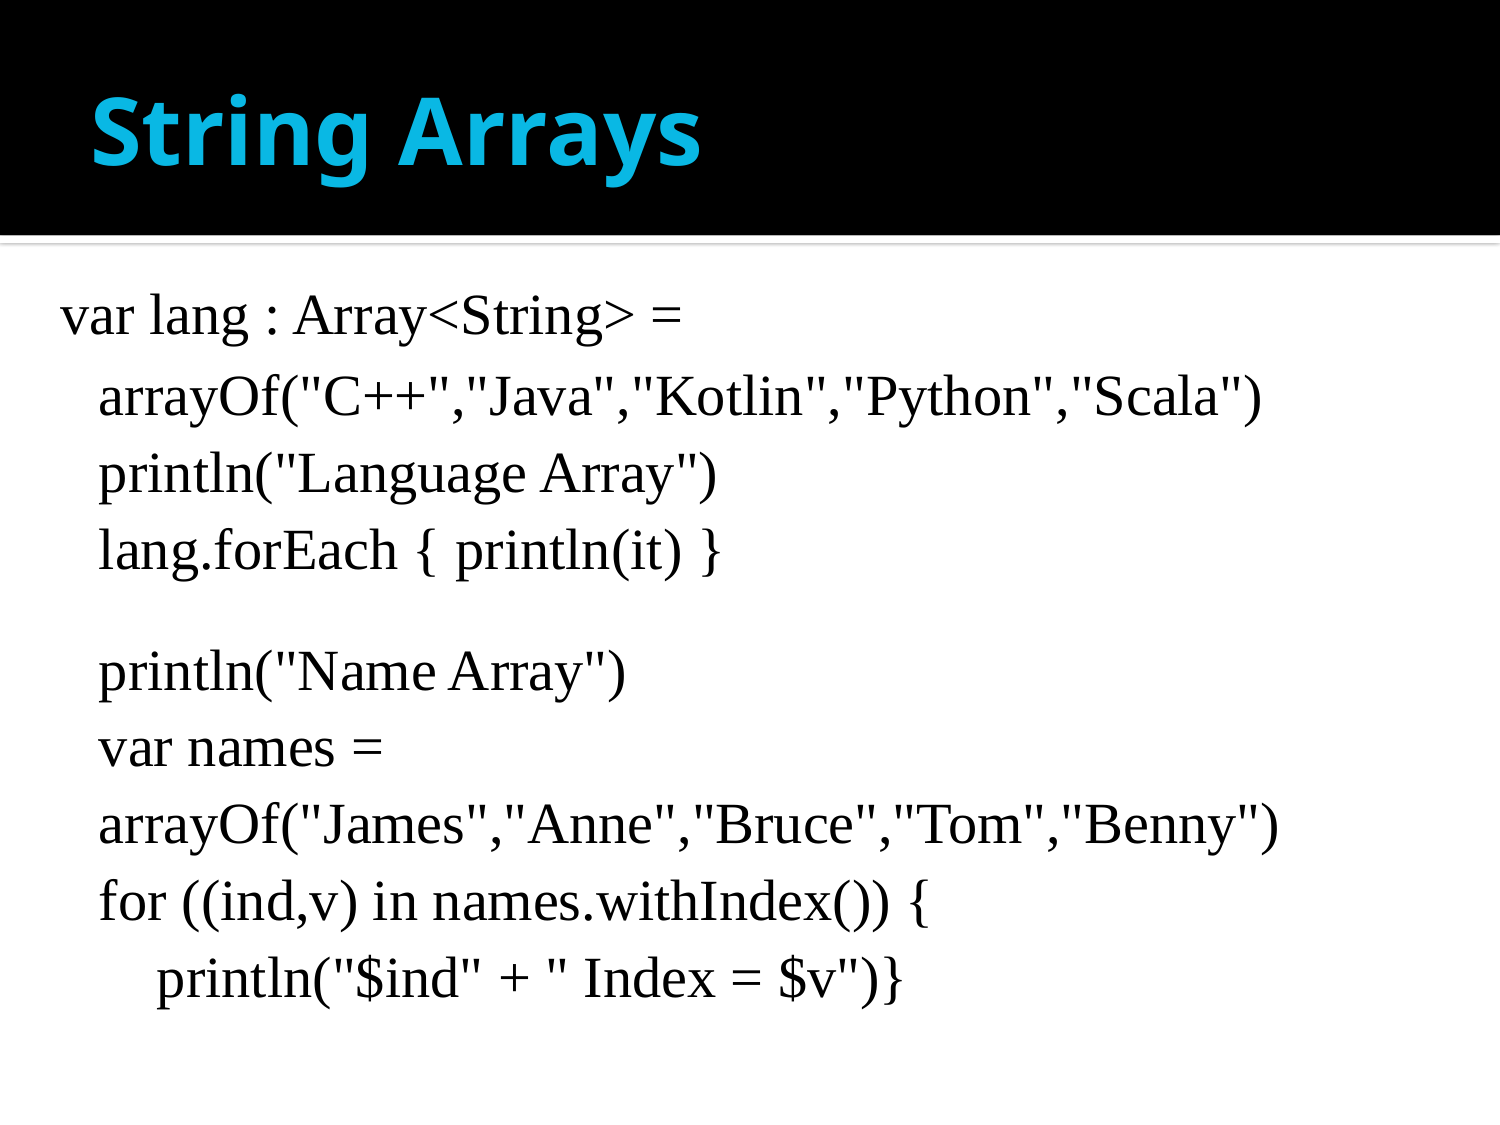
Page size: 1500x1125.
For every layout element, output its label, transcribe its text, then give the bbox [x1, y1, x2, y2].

list var lang : Array<String> = arrayOf("C++","Java","Kotlin","Python","Scala") println("Language Array") lang.forEach { println(it) } println("Name Array") var names = arrayOf("James","Anne","Bruce","Tom","Benny") for ((ind,v) in names.withIndex()) { println("$ind" + " Index = $v")} [12, 231, 1500, 1125]
title String Arrays [75, 25, 1425, 231]
